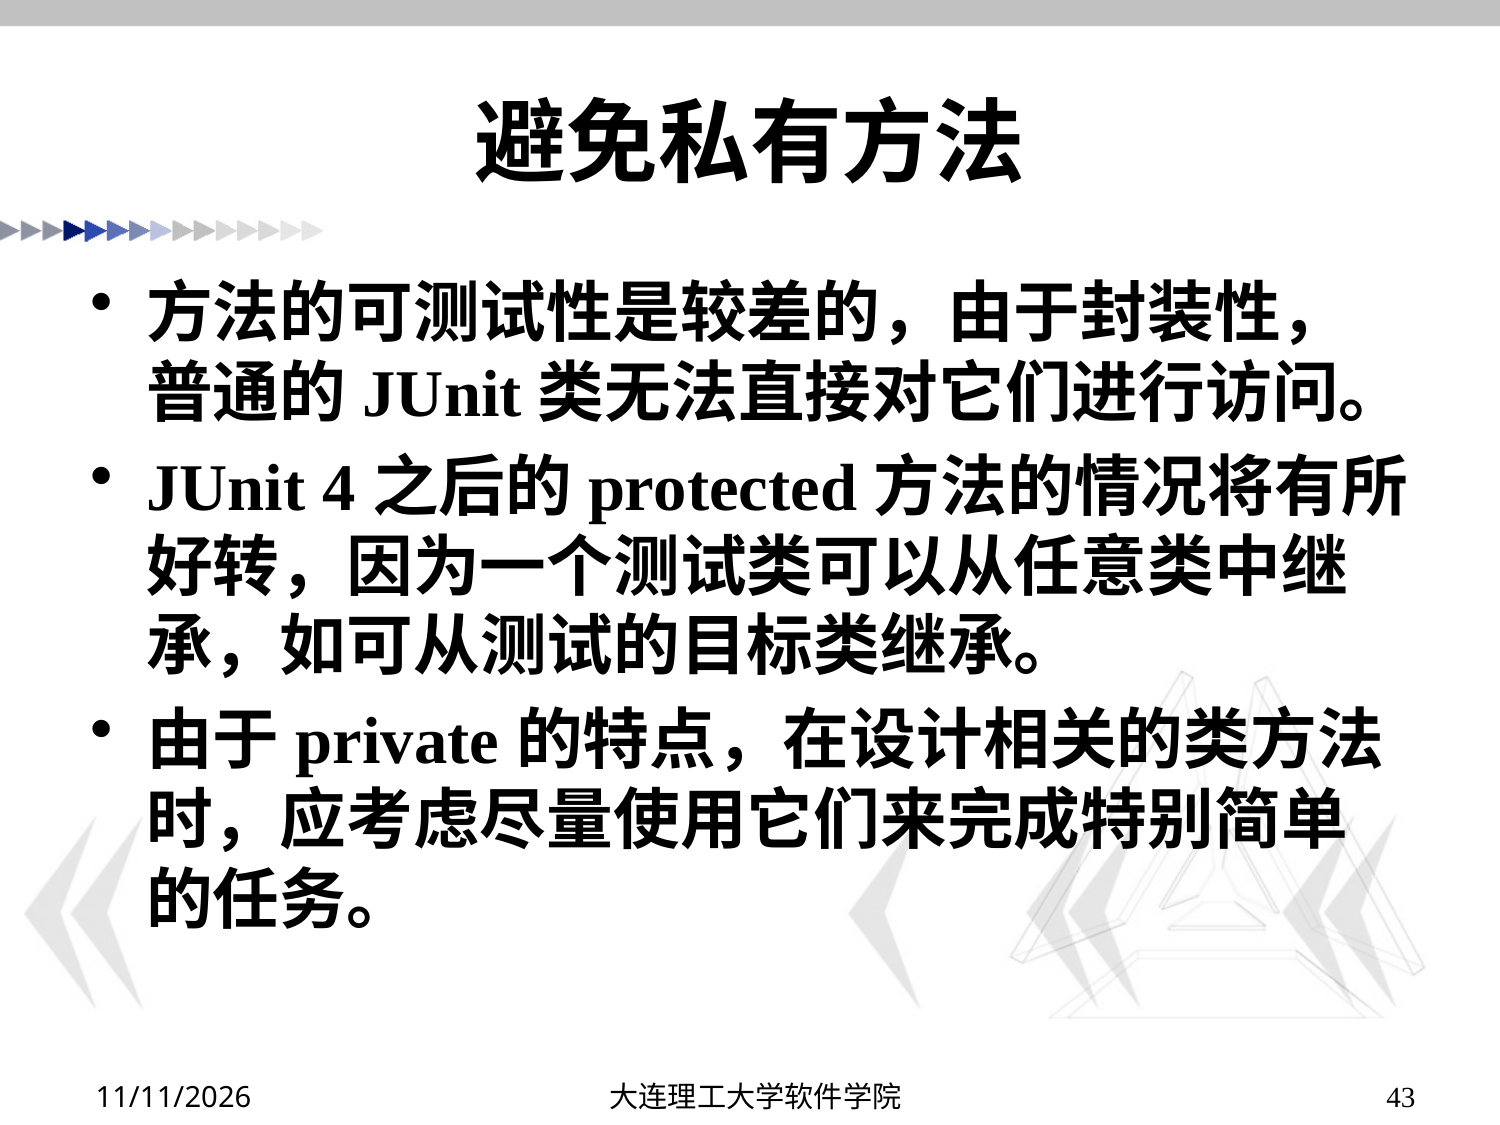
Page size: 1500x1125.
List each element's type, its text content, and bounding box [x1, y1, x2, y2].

list 方法的可测试性是较差的，由于封装性，普通的JUnit类无法直接对它们进行访问。 JUnit 4之后的protected方法的情况将有所好转，因为一个测试类可以从任意类中继承，如可从测试的目标类继承。 由于private的特点，在设计相关的类方法时，应考虑尽量使用它们来完成特别简单的任务。 [75, 262, 1425, 1047]
footer 大连理工大学软件学院 [517, 1070, 994, 1114]
slide_number 43 [1080, 1070, 1431, 1114]
picture [0, 0, 1500, 1125]
title 避免私有方法 [75, 45, 1425, 233]
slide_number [80, 1070, 431, 1114]
